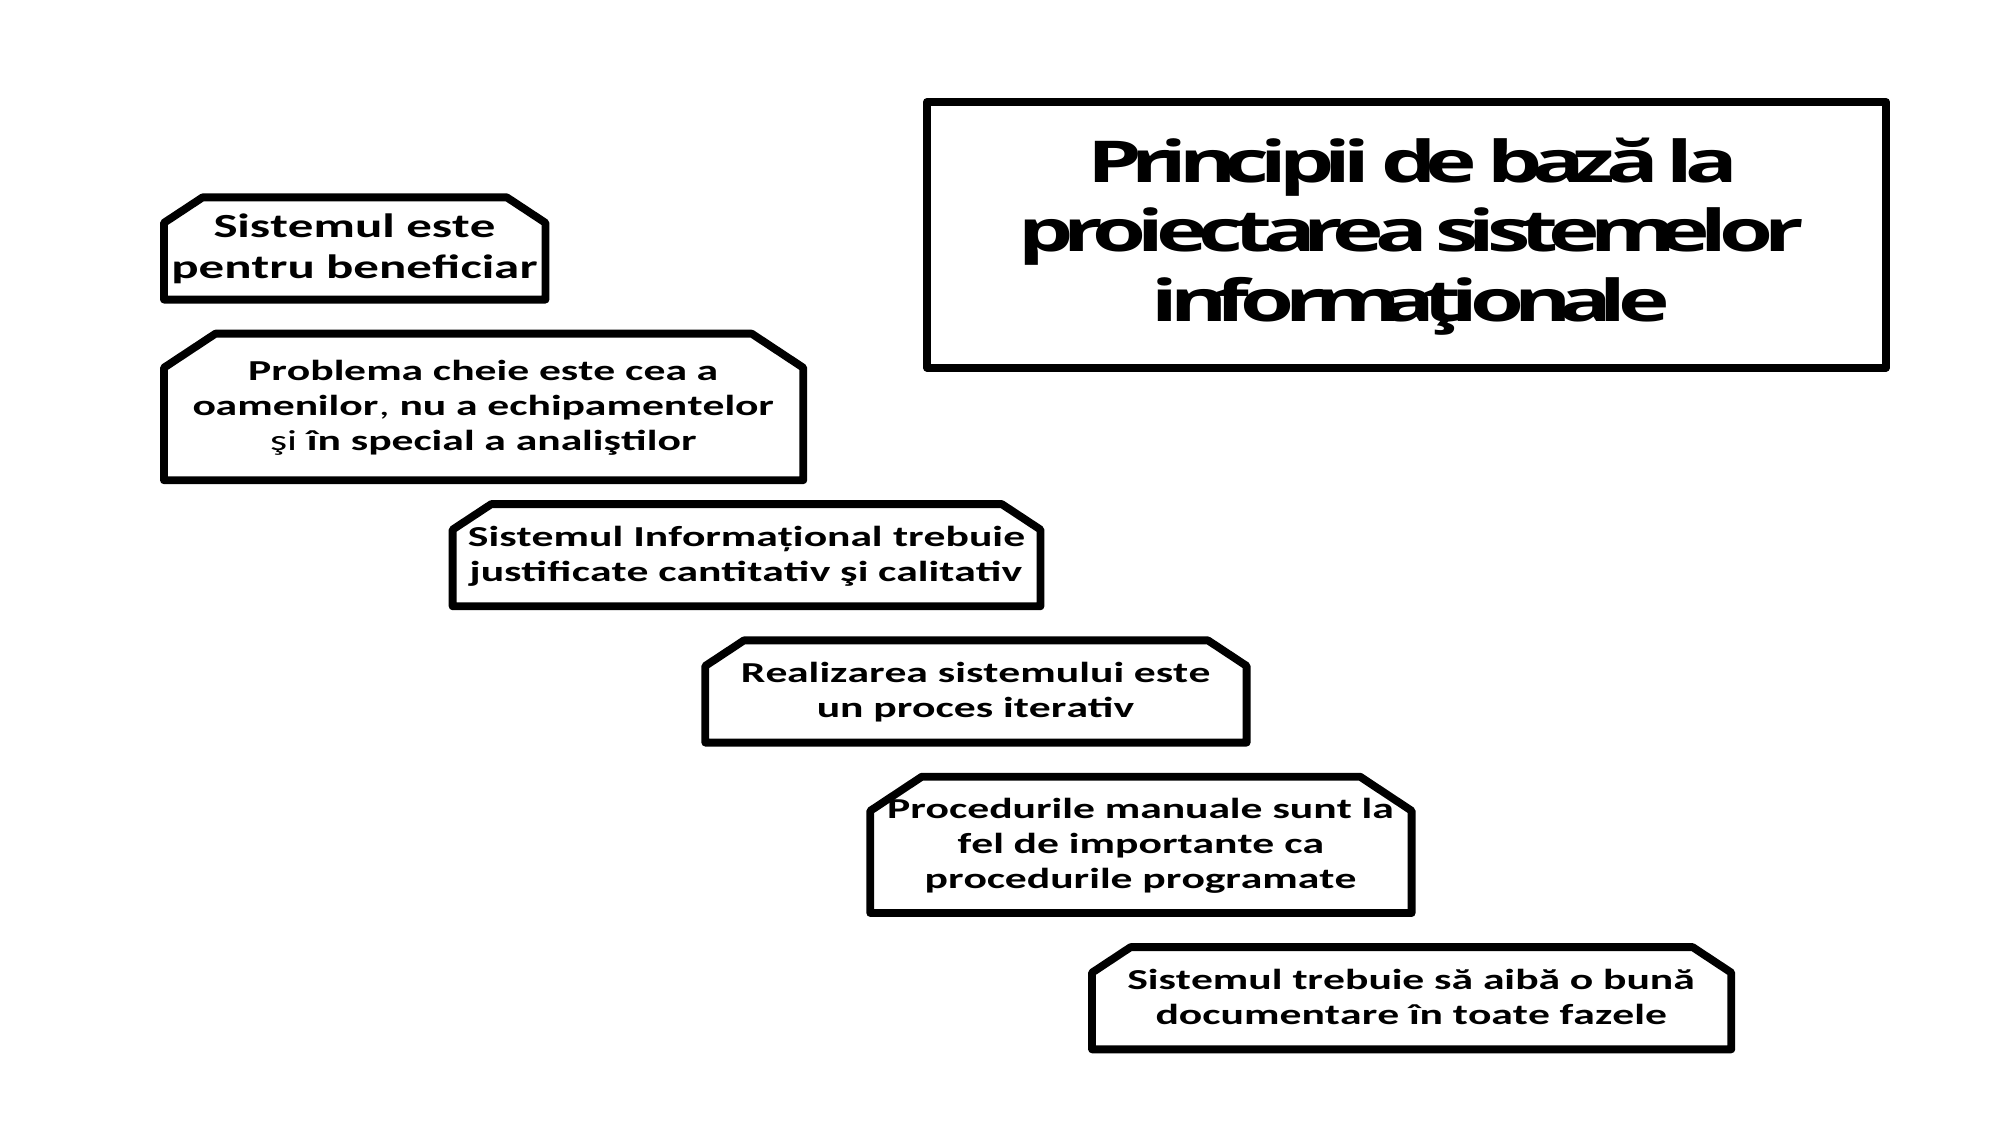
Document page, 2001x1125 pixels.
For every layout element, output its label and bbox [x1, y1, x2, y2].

list [151, 93, 1898, 1058]
